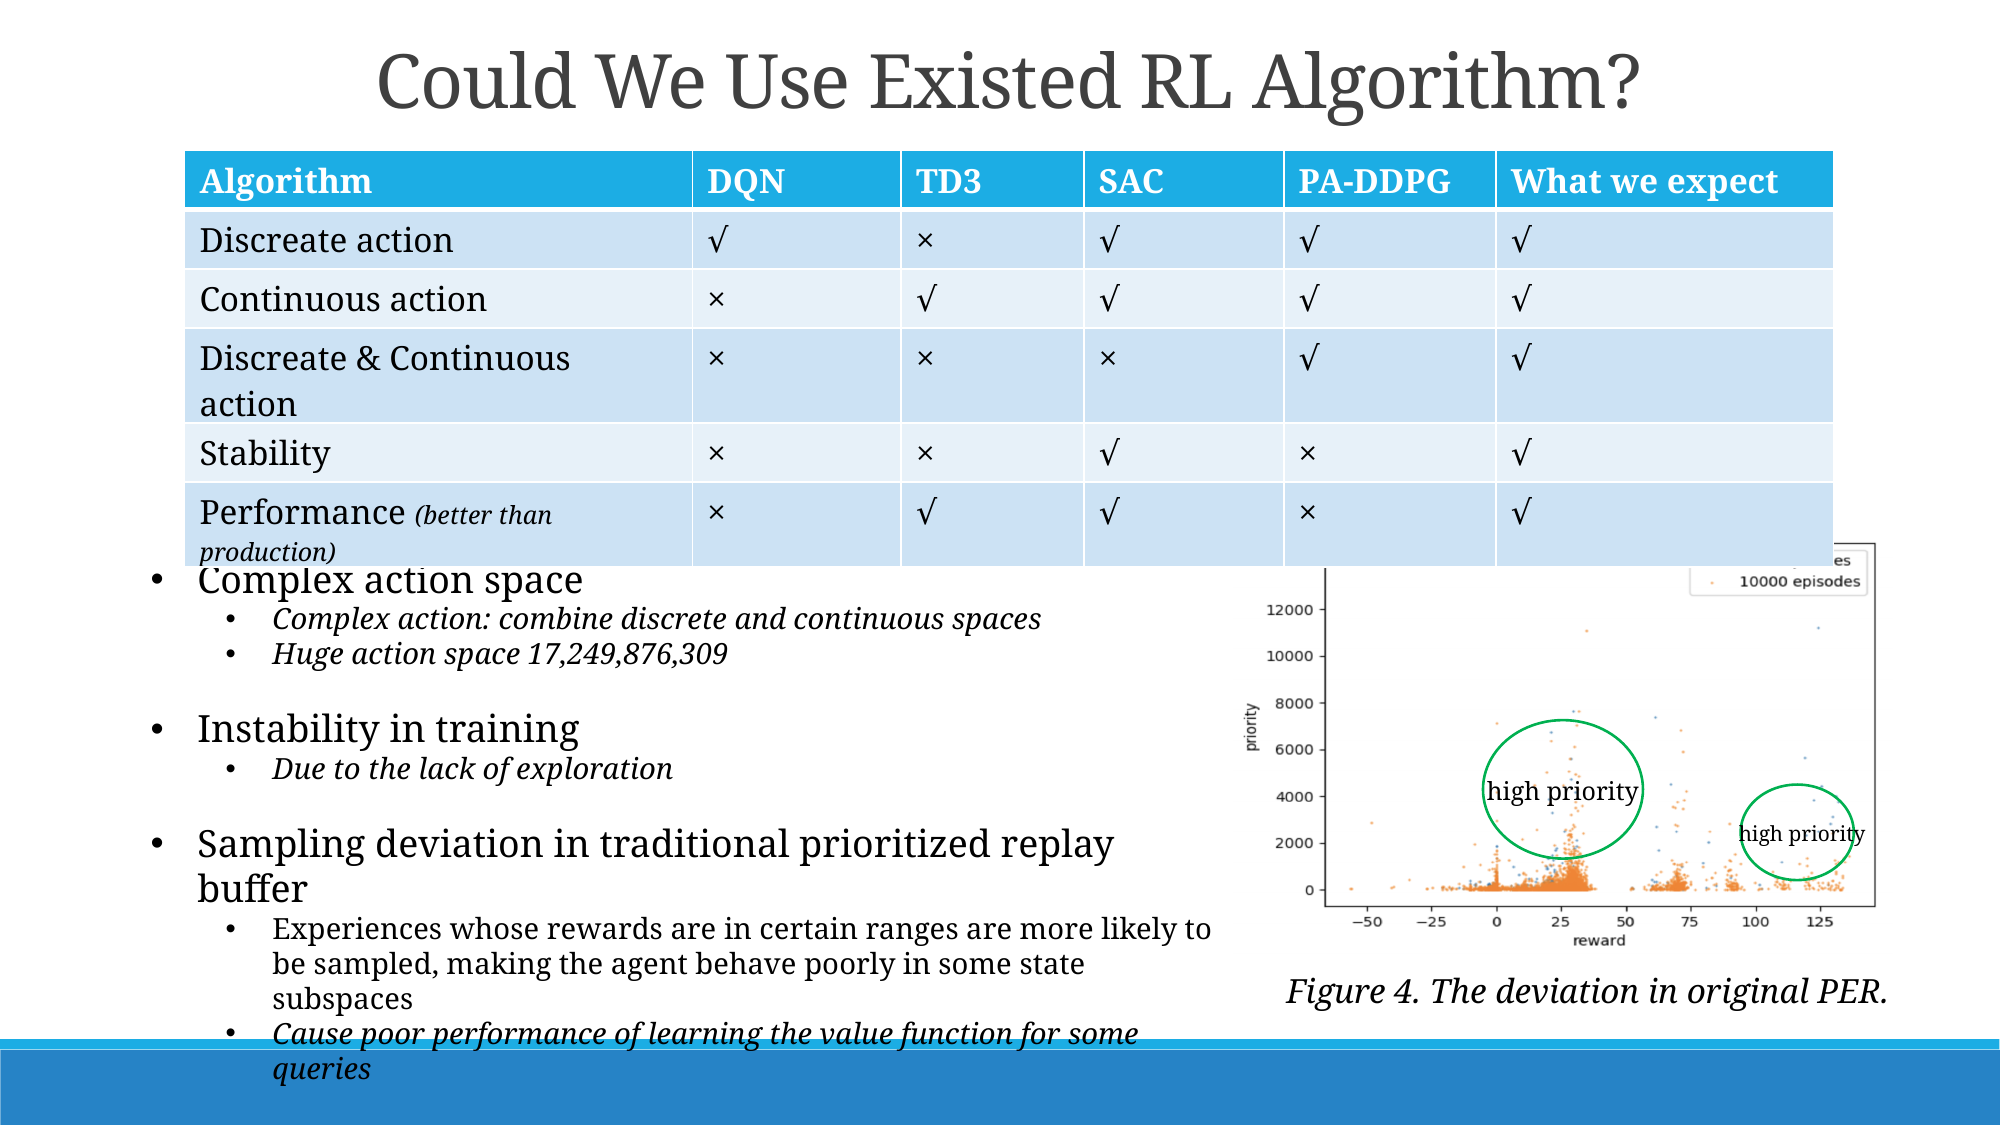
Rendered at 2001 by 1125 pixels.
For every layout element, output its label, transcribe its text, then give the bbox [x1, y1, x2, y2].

table_cell × [1285, 483, 1495, 523]
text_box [1723, 784, 1905, 881]
table_cell × [693, 483, 900, 566]
table_cell √ [1497, 329, 1833, 422]
table_cell × [693, 270, 900, 327]
table_cell √ [1497, 212, 1833, 268]
table_cell × [902, 212, 1083, 268]
table_header PA-DDPG [1285, 151, 1495, 207]
table_cell √ [1085, 424, 1283, 481]
table_cell × [693, 329, 900, 422]
table_cell √ [1285, 270, 1495, 327]
table_cell Performance (better than production) [185, 483, 692, 566]
table_header Algorithm [185, 151, 692, 207]
table_header SAC [1085, 151, 1283, 207]
table_cell √ [1285, 212, 1495, 268]
table_cell Discreate action [185, 212, 692, 268]
table_cell √ [1497, 424, 1833, 481]
table_cell √ [1285, 329, 1495, 422]
table_cell √ [693, 212, 900, 268]
text_box Figure 4. The deviation in original PER. [1271, 962, 1905, 1018]
table_cell √ [902, 483, 1083, 566]
table_cell √ [1085, 212, 1283, 268]
table_cell × [693, 424, 900, 481]
table_cell √ [1085, 270, 1283, 327]
table_cell Stability [185, 424, 692, 481]
table_cell × [902, 329, 1083, 422]
table_header What we expect [1497, 151, 1833, 207]
table_cell × [1285, 424, 1495, 481]
table_cell Discreate & Continuous action [185, 329, 692, 422]
table_cell √ [1497, 270, 1833, 327]
table_cell √ [902, 270, 1083, 327]
table_cell Continuous action [185, 270, 692, 327]
table_cell √ [1085, 483, 1283, 566]
table_header DQN [693, 151, 900, 207]
table_header TD3 [902, 151, 1083, 207]
picture [1233, 526, 1893, 955]
table_cell × [1085, 329, 1283, 422]
table_cell × [902, 424, 1083, 481]
table_cell √ [1497, 483, 1833, 523]
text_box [1477, 719, 1649, 860]
title Could We Use Existed RL Algorithm? [146, 0, 1872, 132]
